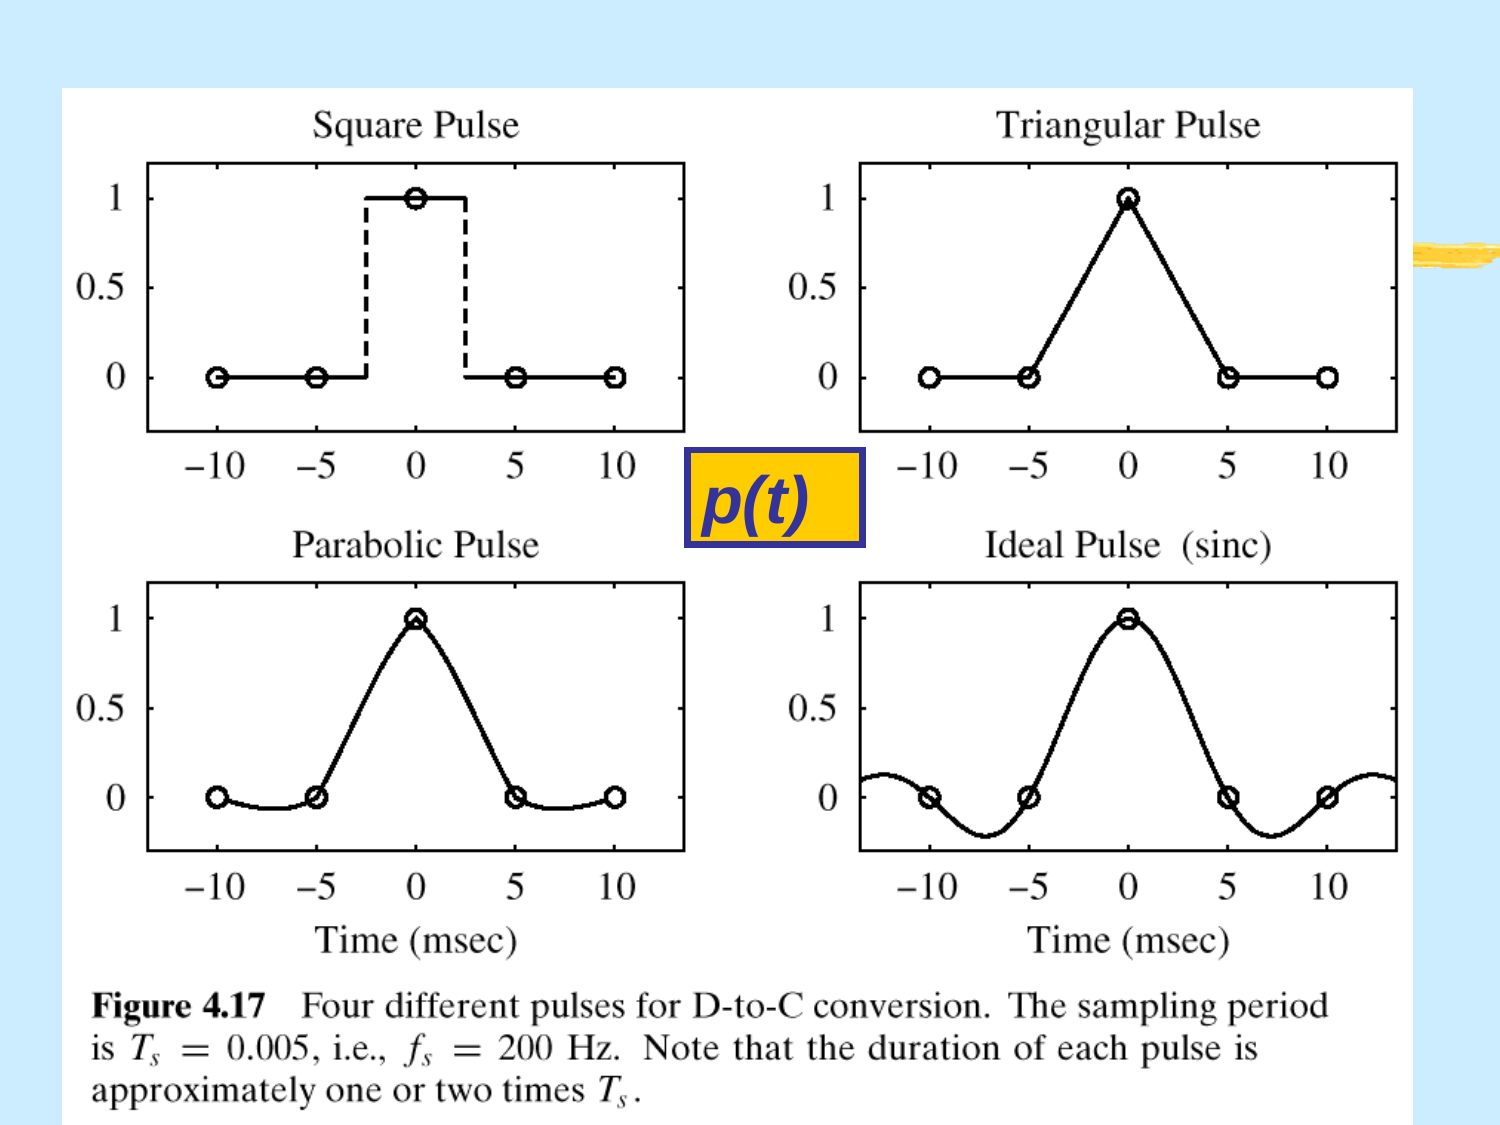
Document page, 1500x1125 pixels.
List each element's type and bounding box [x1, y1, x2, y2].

picture [62, 88, 1500, 1125]
